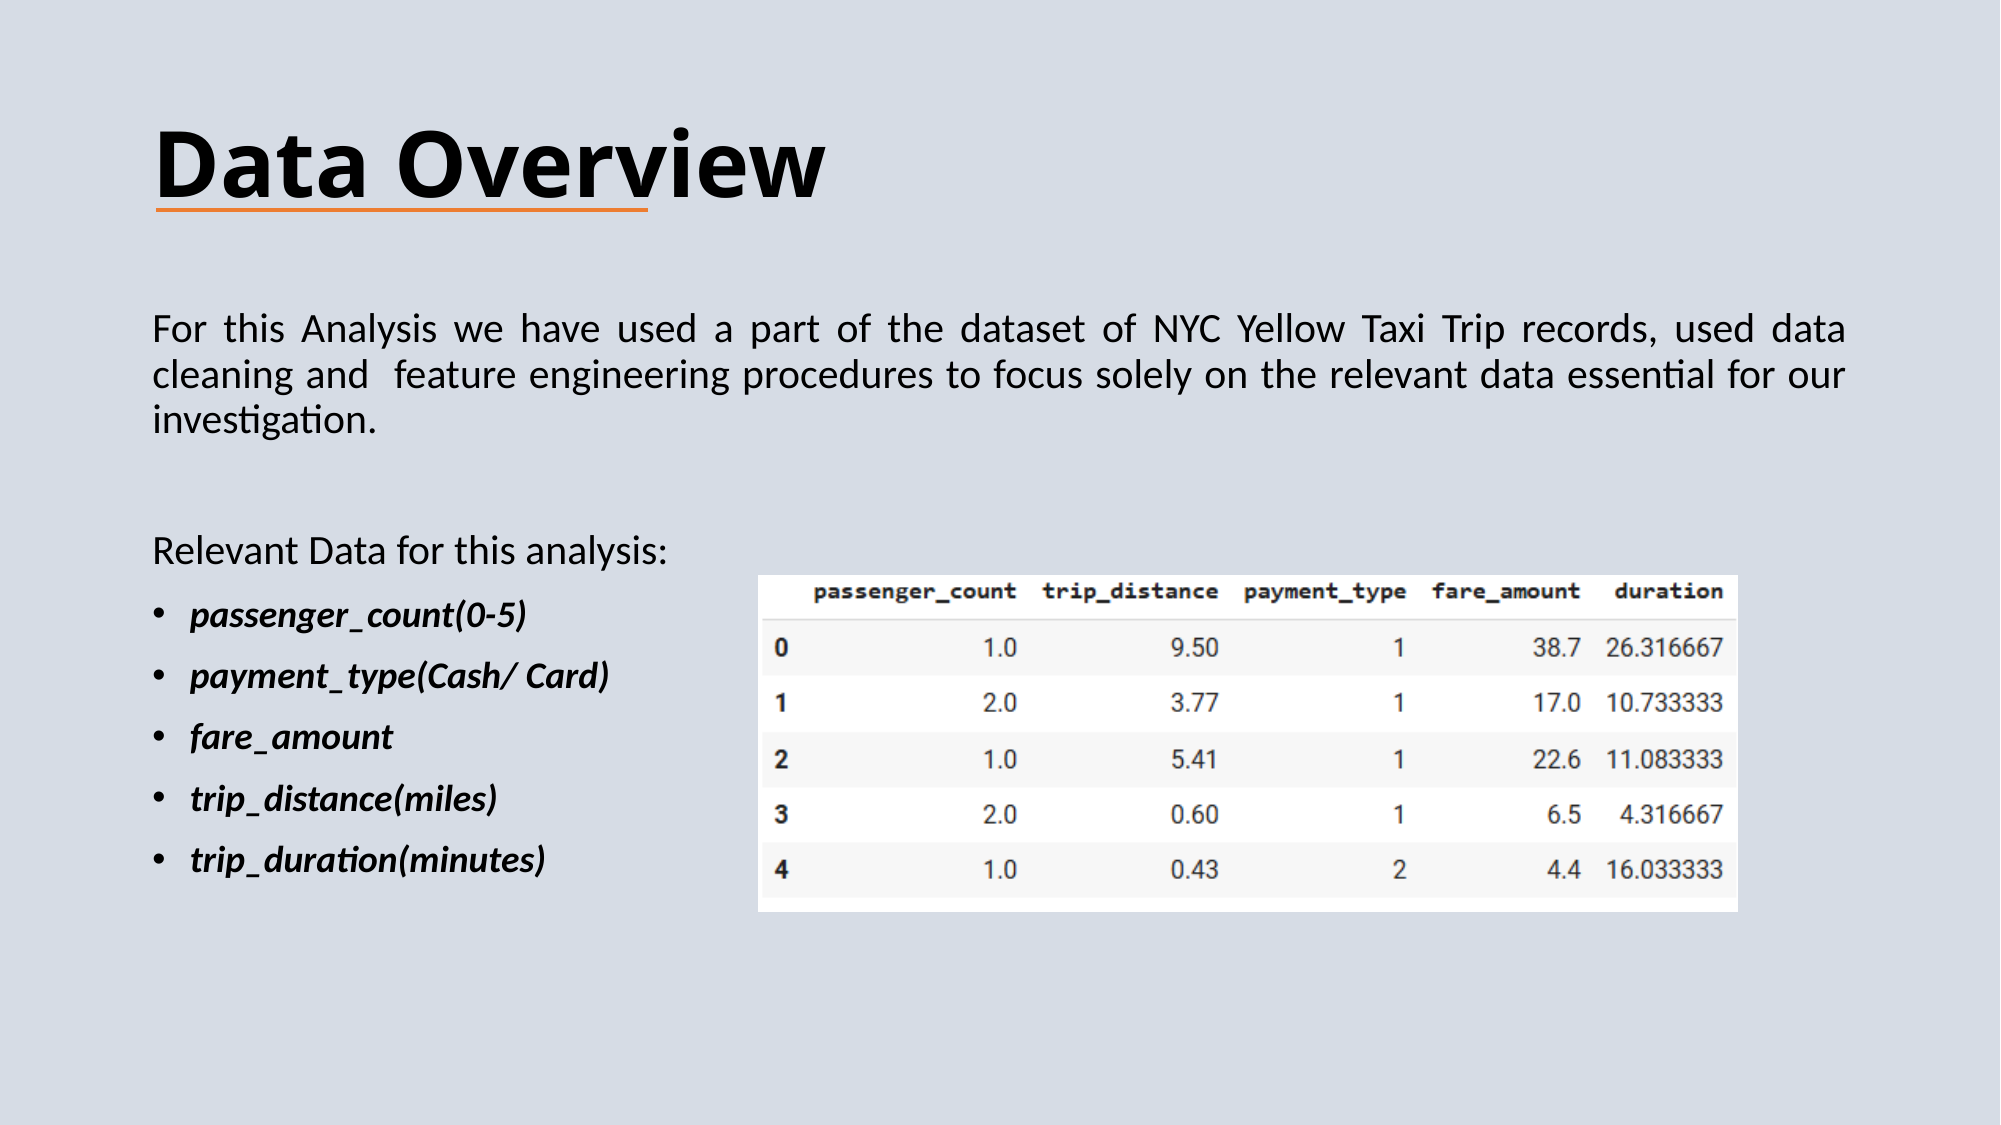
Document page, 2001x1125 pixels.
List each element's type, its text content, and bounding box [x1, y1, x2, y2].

picture [758, 575, 1738, 912]
list For this Analysis we have used a part of the dataset of NYC Yellow Taxi Trip records, used data cleaning and feature engineering procedures to focus solely on the relevant data essential for our investigation. Relevant Data for this analysis: passenger_count(0-5) payment_type(Cash/ Card) fare_amount trip_distance(miles) trip_duration(minutes) [137, 299, 1863, 1014]
title Data Overview [137, 59, 1305, 277]
